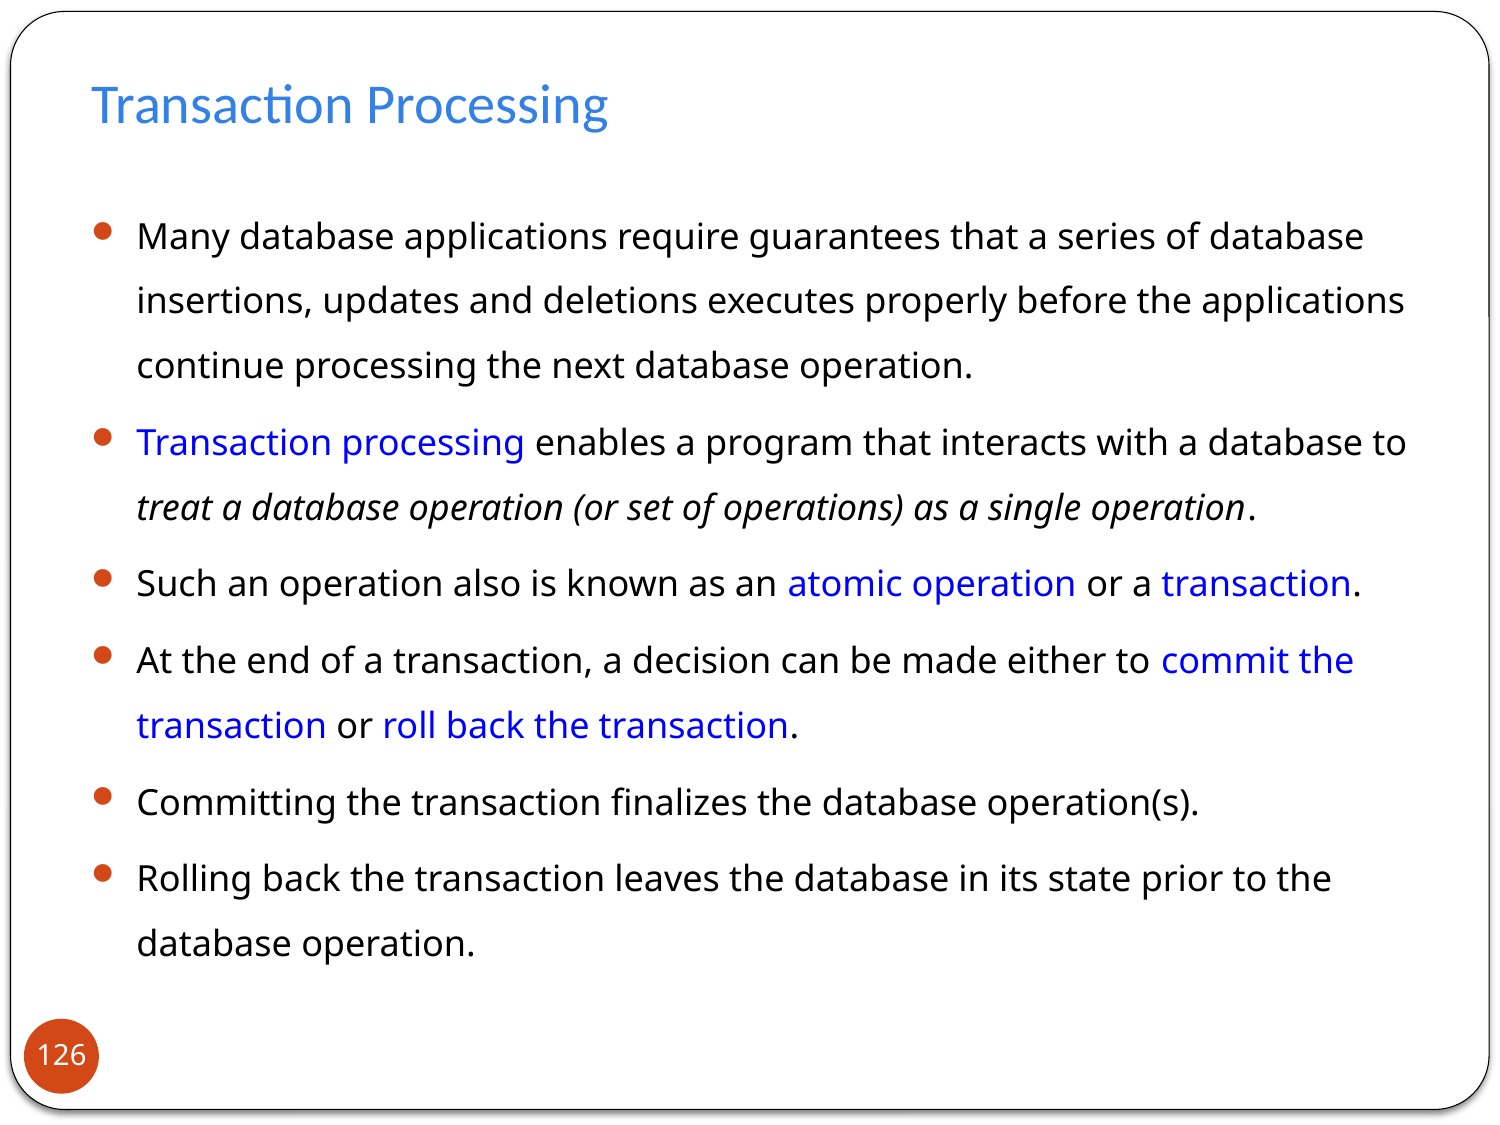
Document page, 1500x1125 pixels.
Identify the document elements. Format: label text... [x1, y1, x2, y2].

list Many database applications require guarantees that a series of database insertions, updates and deletions executes properly before the applications continue processing the next database operation. Transaction processing enables a program that interacts with a database to treat a database operation (or set of operations) as a single operation. Such an operation also is known as an atomic operation or a transaction. At the end of a transaction, a decision can be made either to commit the transaction or roll back the transaction. Committing the transaction finalizes the database operation(s). Rolling back the transaction leaves the database in its state prior to the database operation. [76, 184, 1425, 988]
slide_number 126 [23, 1018, 99, 1094]
title Transaction Processing [76, 30, 1352, 150]
